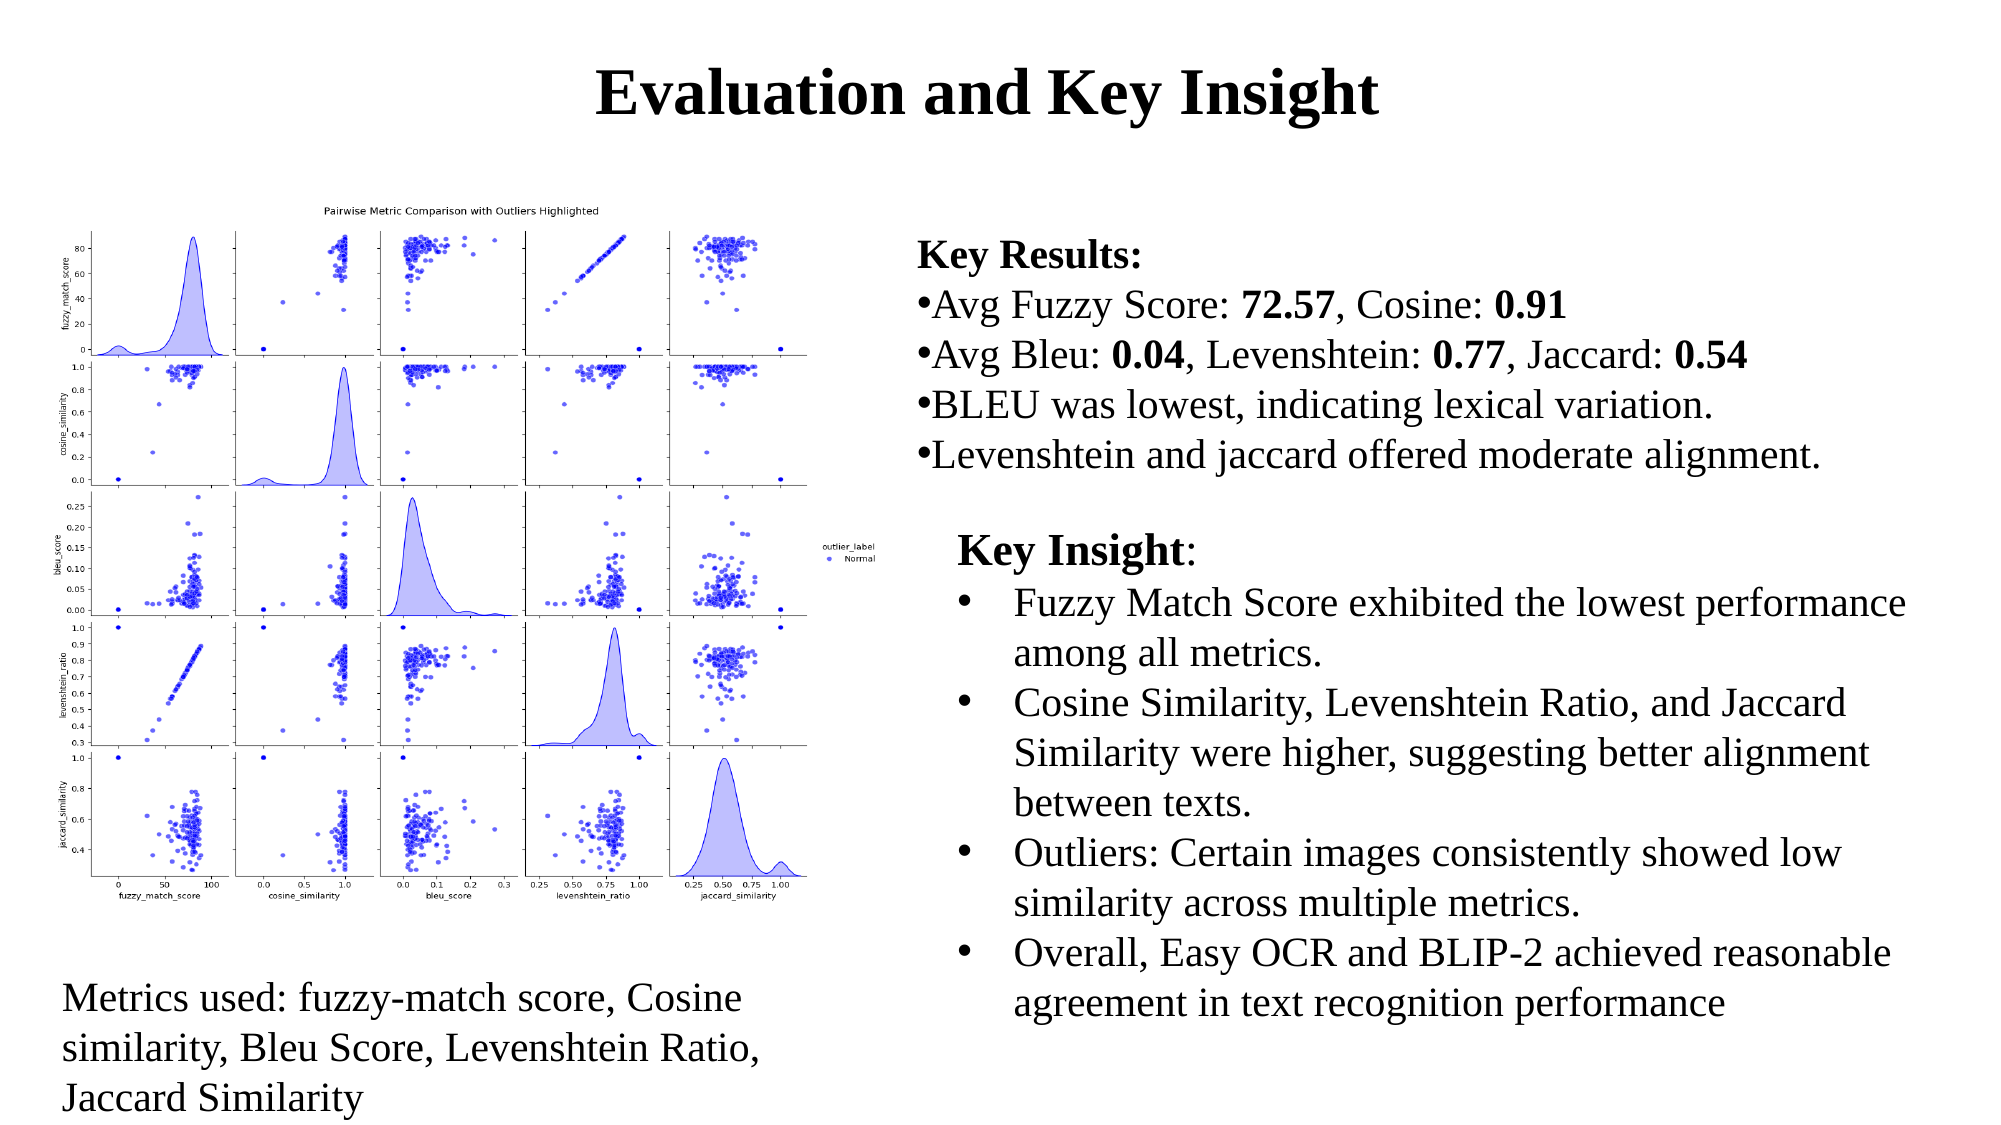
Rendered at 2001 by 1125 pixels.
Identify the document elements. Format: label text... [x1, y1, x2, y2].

text_box Metrics used: fuzzy-match score, Cosine similarity, Bleu Score, Levenshtein Ratio, Jaccard Similarity [47, 962, 860, 1125]
text_box Key Insight: Fuzzy Match Score exhibited the lowest performance among all metrics. Cosine Similarity, Levenshtein Ratio, and Jaccard Similarity were higher, suggesting better alignment between texts. Outliers: Certain images consistently showed low similarity across multiple metrics. Overall, Easy OCR and BLIP-2 achieved reasonable agreement in text recognition performance [942, 512, 1930, 1033]
picture [46, 200, 883, 905]
text_box Evaluation and Key Insight [47, 40, 1930, 135]
text_box Key Results: Avg Fuzzy Score: 72.57, Cosine: 0.91 Avg Bleu: 0.04, Levenshtein: 0.77, Jaccard: 0.54 BLEU was lowest, indicating lexical variation. Levenshtein and jaccard offered moderate alignment. [902, 219, 1953, 530]
